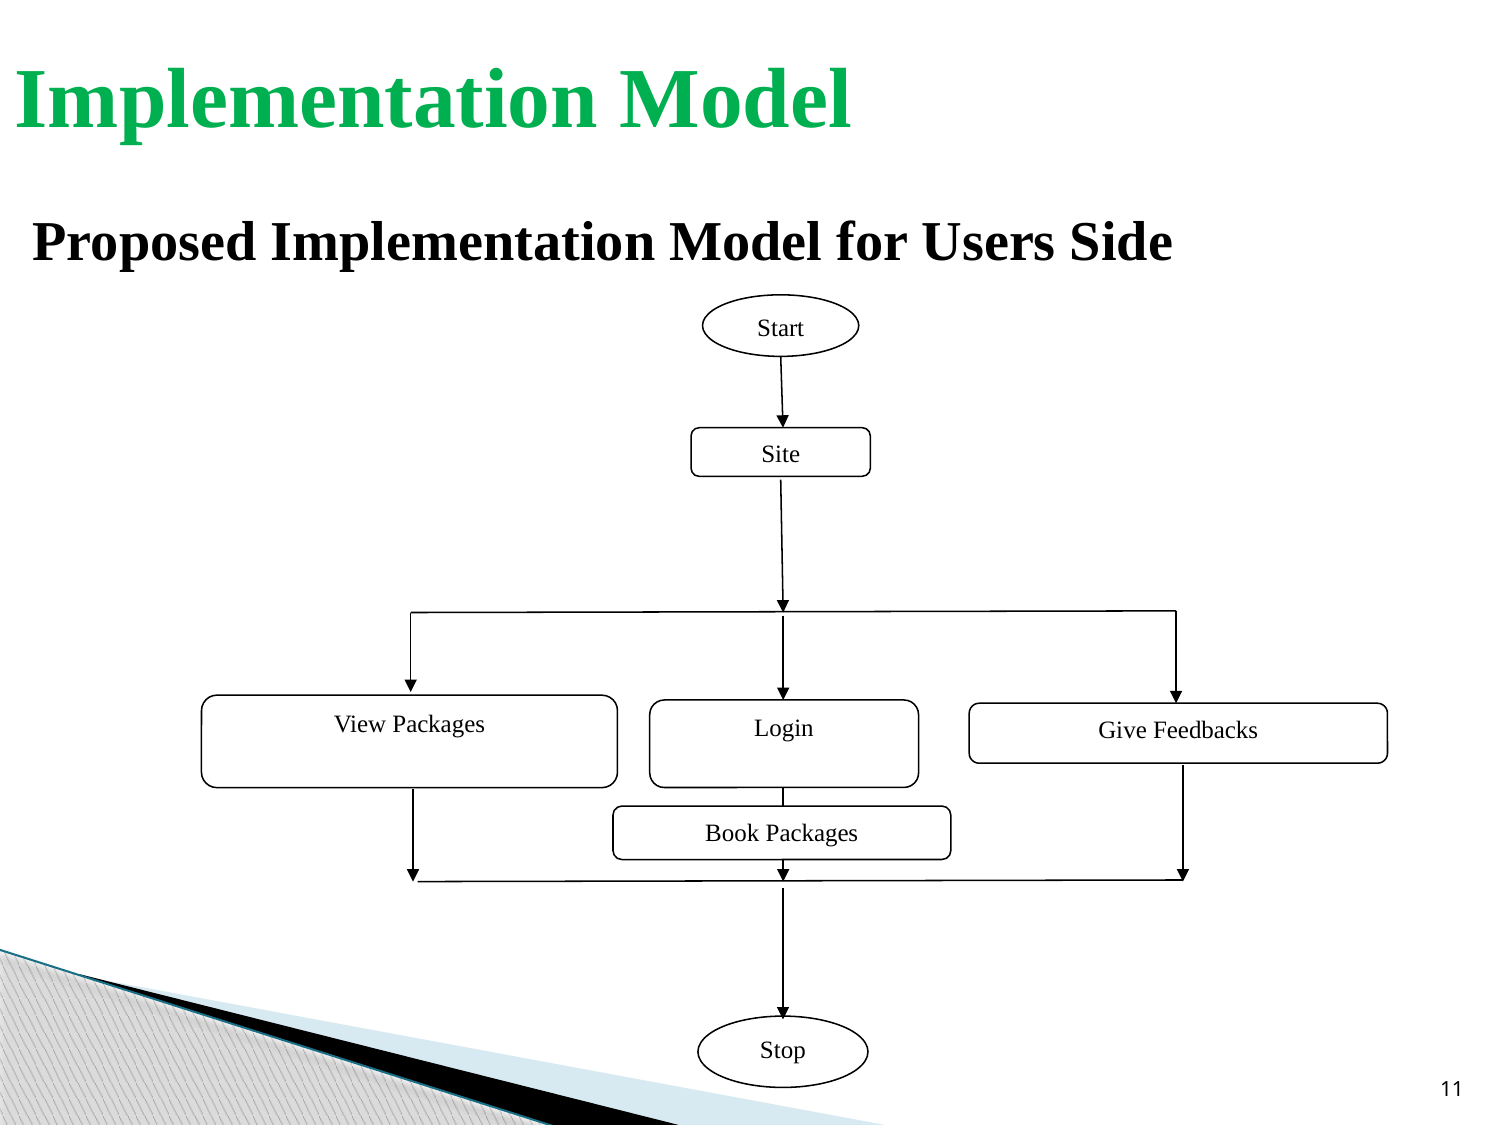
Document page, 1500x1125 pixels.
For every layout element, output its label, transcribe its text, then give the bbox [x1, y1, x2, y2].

list Proposed Implementation Model for Users Side [0, 162, 1500, 1125]
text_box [201, 294, 1388, 1088]
slide_number 11 [1418, 1051, 1479, 1112]
title Implementation Model [0, 0, 1350, 188]
